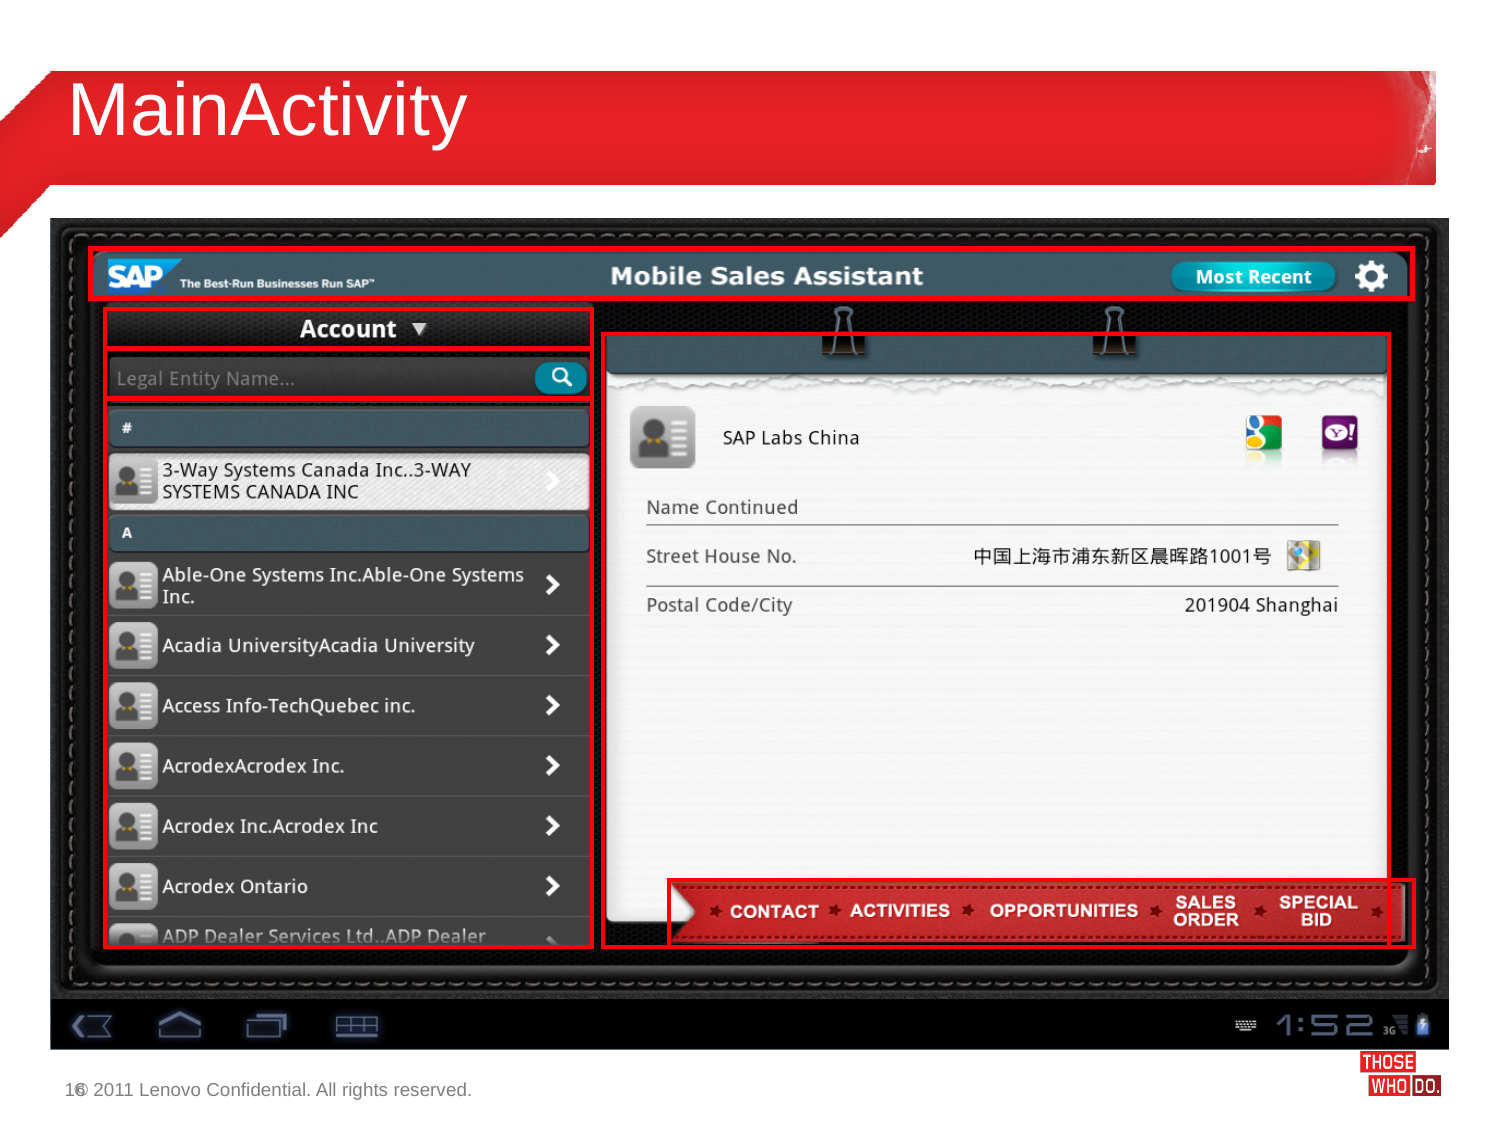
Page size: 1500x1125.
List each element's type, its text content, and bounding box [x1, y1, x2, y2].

title MainActivity [53, 53, 1447, 178]
picture [0, 0, 1500, 1096]
